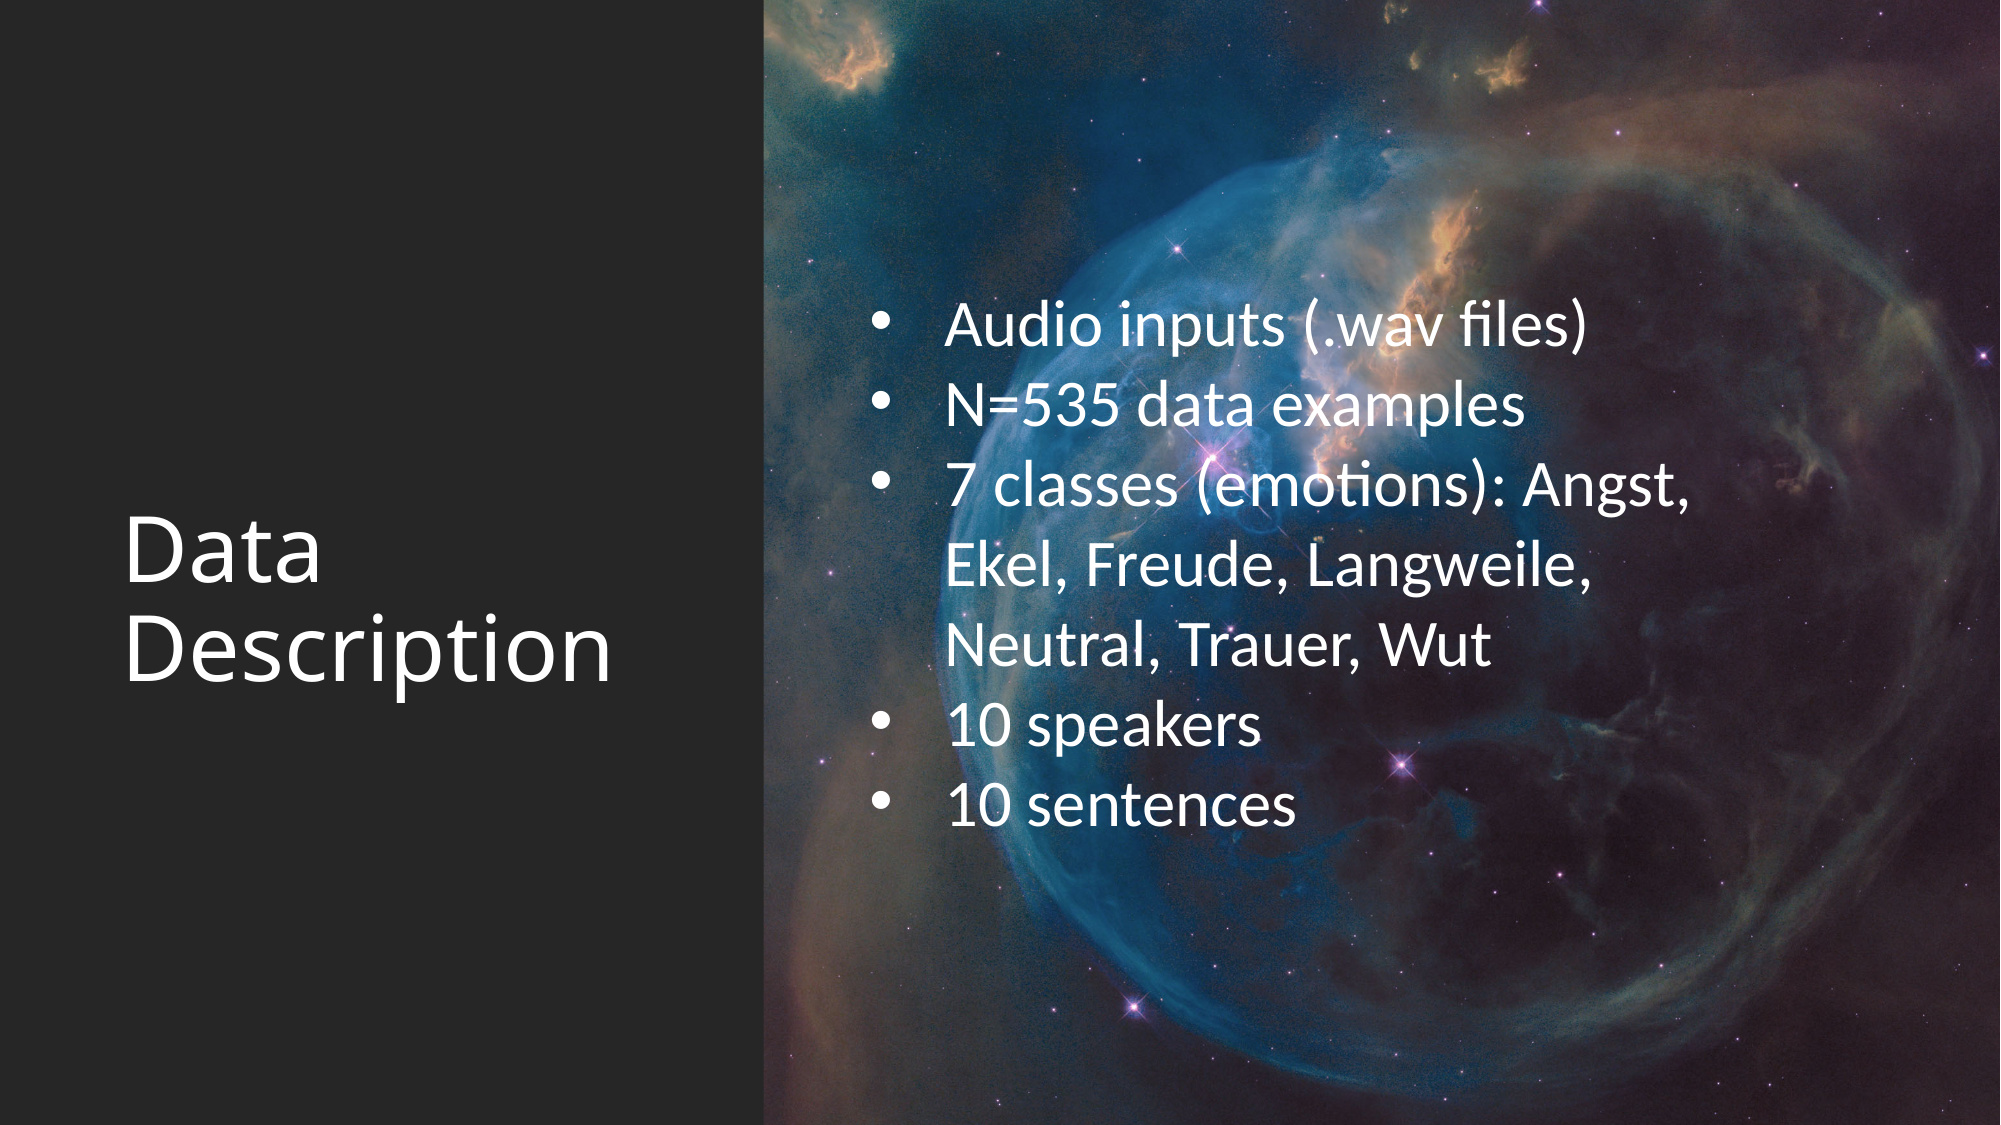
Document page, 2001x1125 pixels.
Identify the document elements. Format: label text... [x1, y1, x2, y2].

text_box [0, 0, 763, 1125]
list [763, 0, 2000, 1125]
title Data Description [106, 104, 661, 709]
